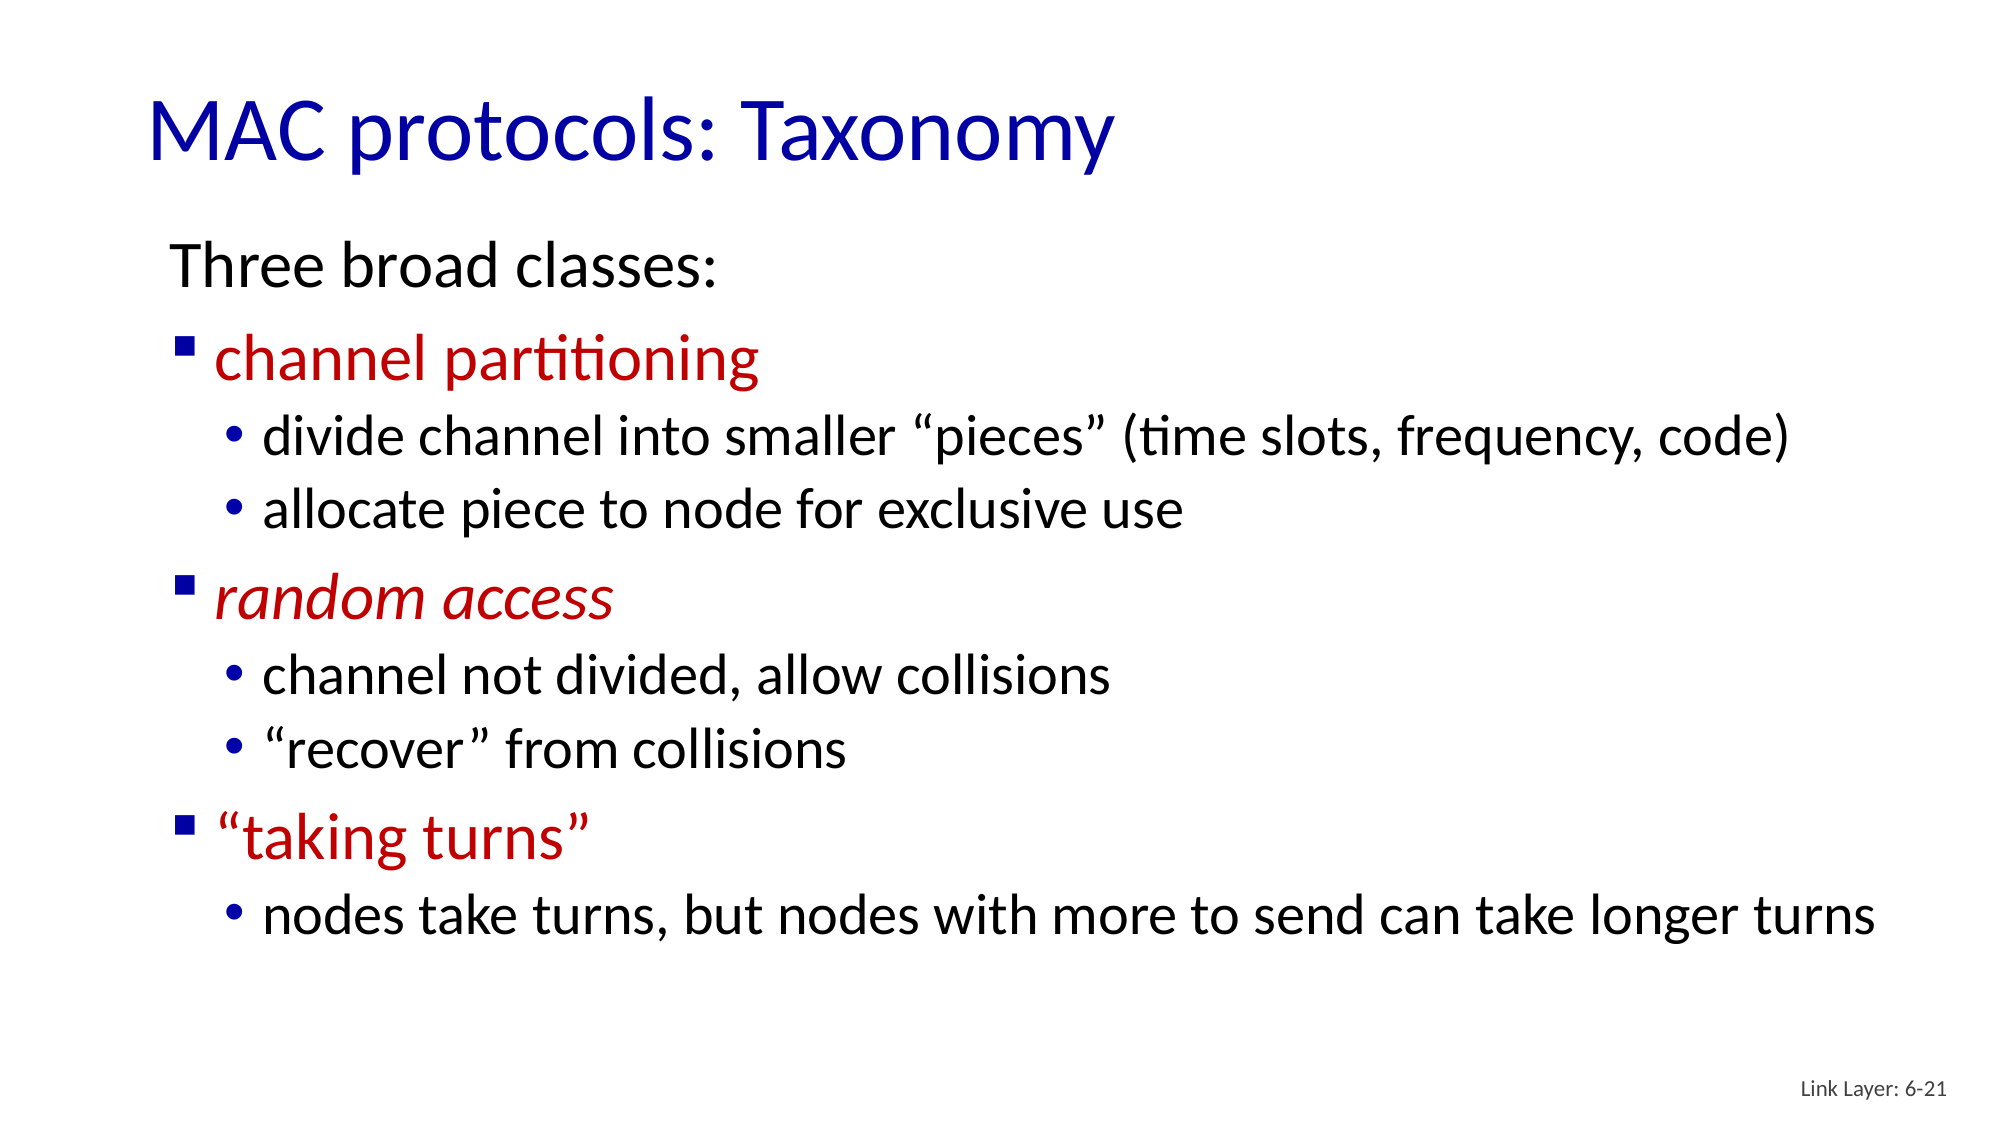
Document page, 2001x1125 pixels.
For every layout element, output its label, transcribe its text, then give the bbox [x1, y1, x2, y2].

title MAC protocols: Taxonomy [131, 57, 1857, 205]
text_box Three broad classes: channel partitioning divide channel into smaller “pieces” (time slots, frequency, code) allocate piece to node for exclusive use random access channel not divided, allow collisions “recover” from collisions “taking turns” nodes take turns, but nodes with more to send can take longer turns [133, 222, 1961, 1033]
slide_number Link Layer: 6-21 [1512, 1056, 1963, 1117]
